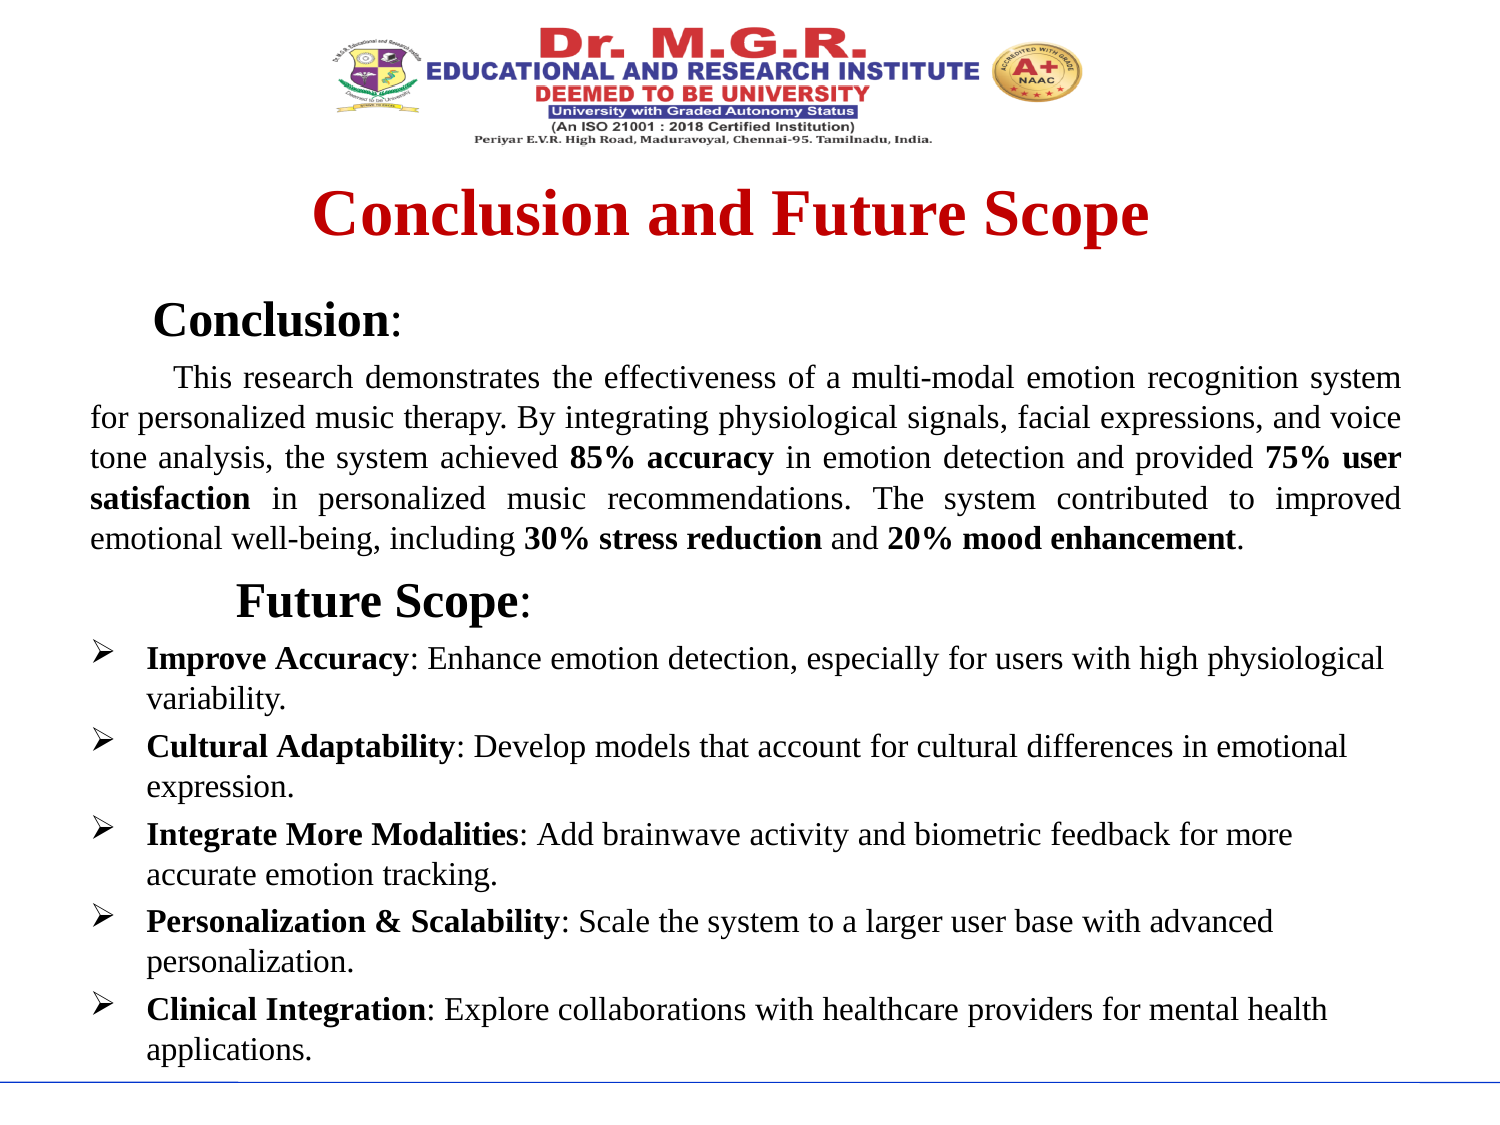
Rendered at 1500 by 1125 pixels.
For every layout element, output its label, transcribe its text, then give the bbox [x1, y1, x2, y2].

text_box Conclusion: This research demonstrates the effectiveness of a multi-modal emotion recognition system for personalized music therapy. By integrating physiological signals, facial expressions, and voice tone analysis, the system achieved 85% accuracy in emotion detection and provided 75% user satisfaction in personalized music recommendations. The system contributed to improved emotional well-being, including 30% stress reduction and 20% mood enhancement. Future Scope: Improve Accuracy: Enhance emotion detection, especially for users with high physiological variability. Cultural Adaptability: Develop models that account for cultural differences in emotional expression. Integrate More Modalities: Add brainwave activity and biometric feedback for more accurate emotion tracking. Personalization & Scalability: Scale the system to a larger user base with advanced personalization. Clinical Integration: Explore collaborations with healthcare providers for mental health applications. [87, 271, 1402, 1068]
title Conclusion and Future Scope [220, 116, 1292, 271]
picture [331, 26, 1084, 147]
